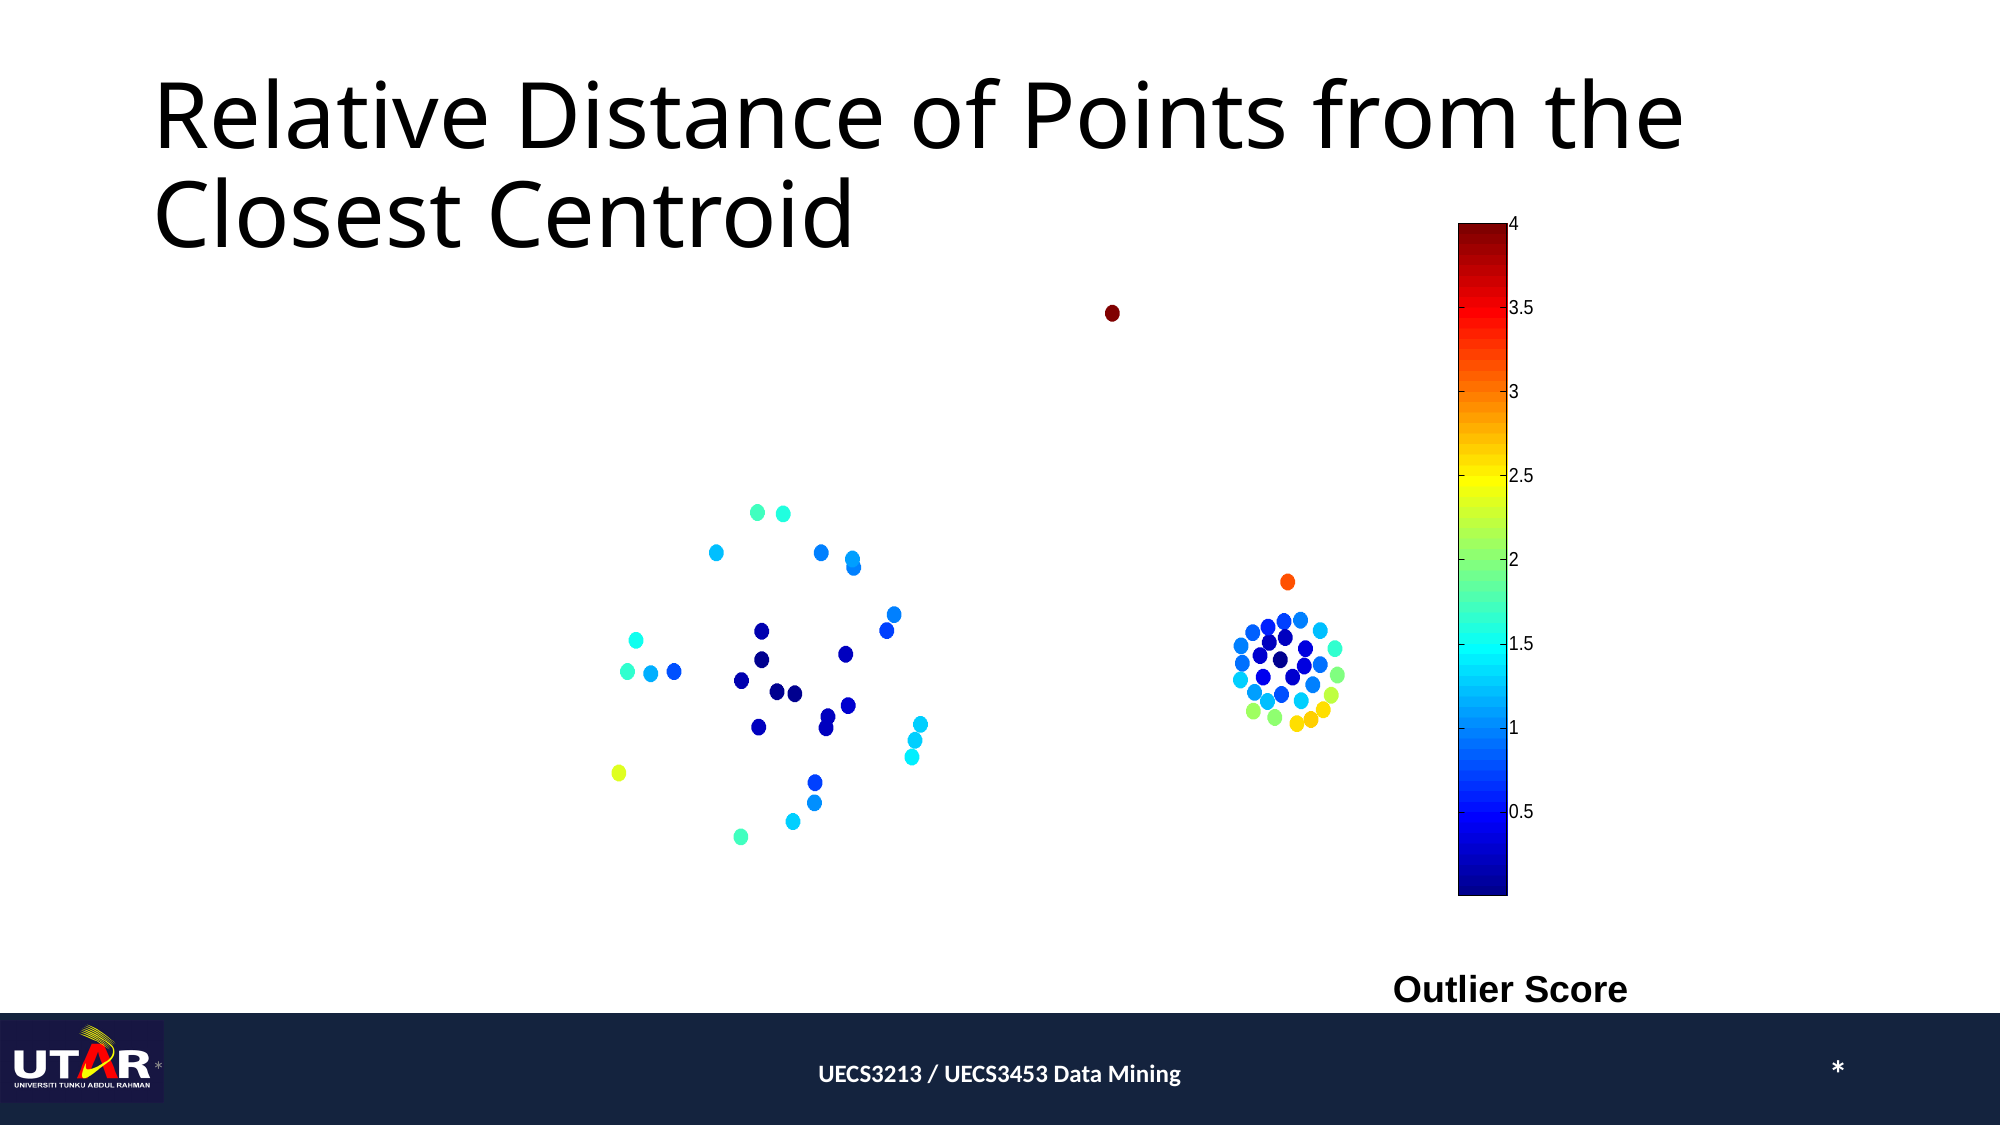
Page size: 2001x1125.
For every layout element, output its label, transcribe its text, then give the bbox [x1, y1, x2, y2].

title Relative Distance of Points from the Closest Centroid [137, 59, 1863, 278]
text_box Outlier Score [1378, 957, 1678, 1017]
slide_number * [1412, 1042, 1863, 1103]
slide_number * [137, 1039, 588, 1100]
picture [337, 162, 1582, 988]
footer UECS3213 / UECS3453 Data Mining [662, 1042, 1338, 1103]
picture [0, 1020, 164, 1103]
